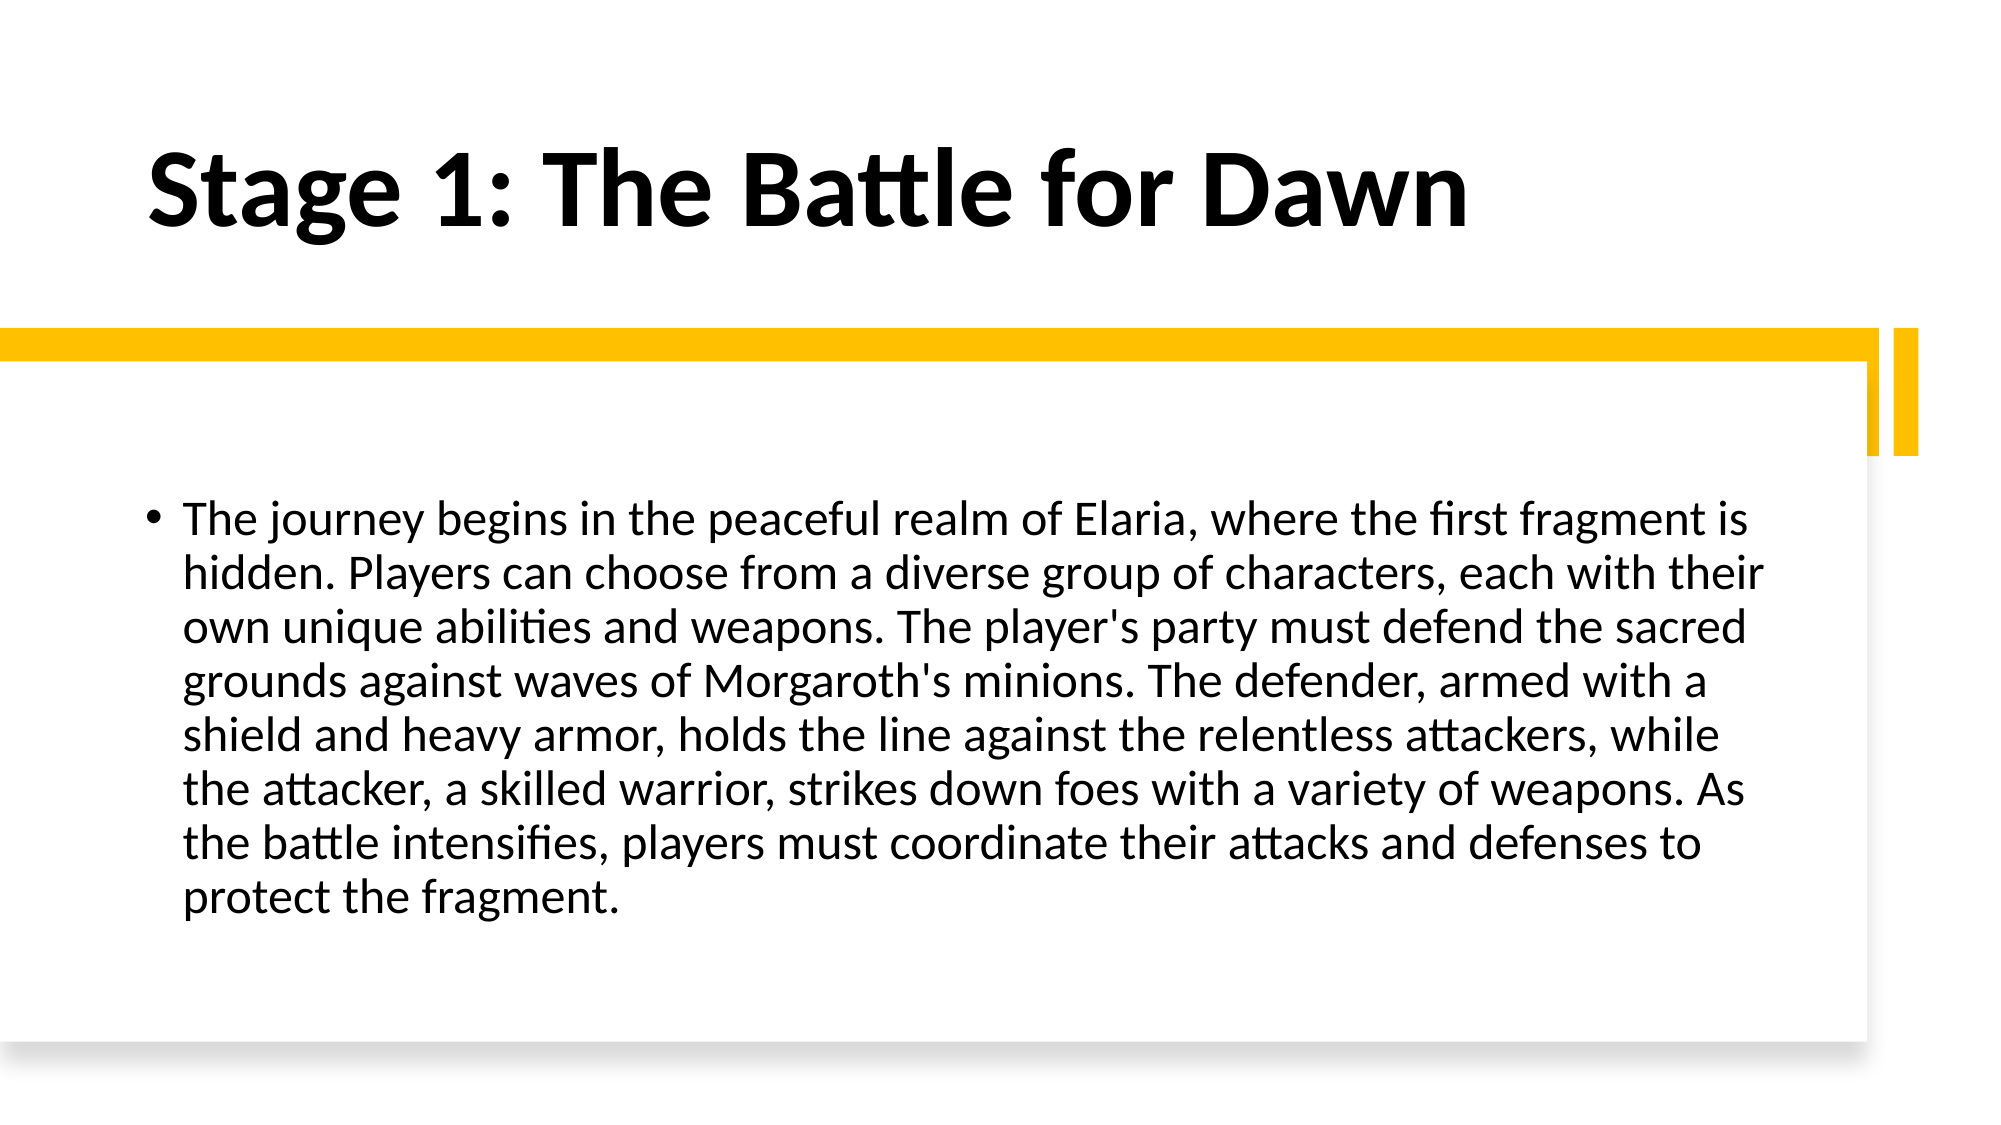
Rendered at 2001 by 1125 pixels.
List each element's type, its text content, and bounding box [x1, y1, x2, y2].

text_box [0, 457, 1868, 1043]
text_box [0, 327, 1919, 457]
text_box [0, 0, 2000, 1125]
list The journey begins in the peaceful realm of Elaria, where the first fragment is hidden. Players can choose from a diverse group of characters, each with their own unique abilities and weapons. The player's party must defend the sacred grounds against waves of Morgaroth's minions. The defender, armed with a shield and heavy armor, holds the line against the relentless attackers, while the attacker, a skilled warrior, strikes down foes with a variety of weapons. As the battle intensifies, players must coordinate their attacks and defenses to protect the fragment. [130, 457, 1795, 990]
title Stage 1: The Battle for Dawn [132, 63, 1648, 259]
